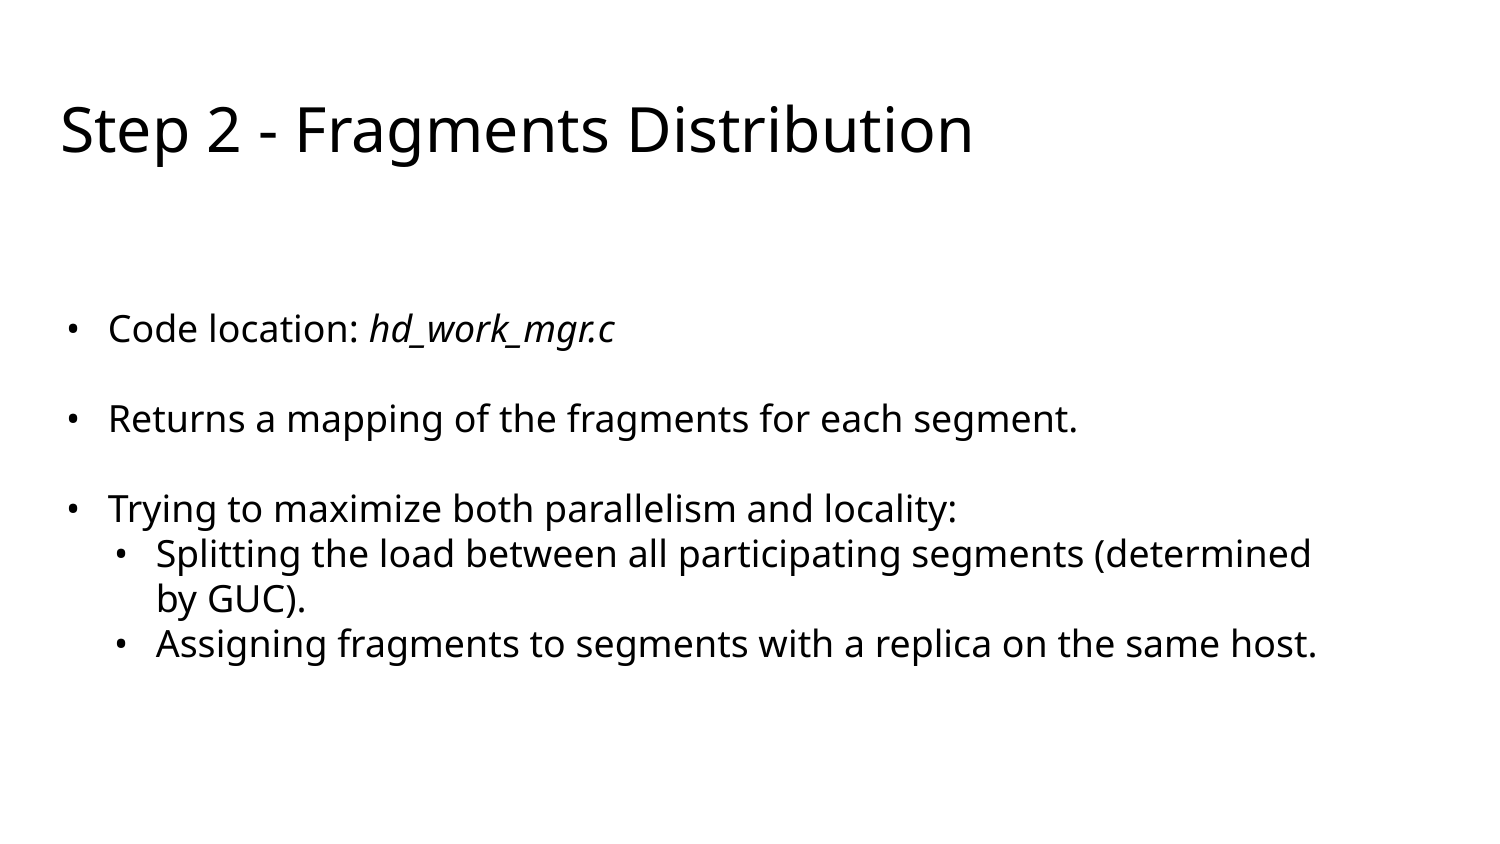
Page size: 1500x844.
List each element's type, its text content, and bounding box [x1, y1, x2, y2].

title Step 2 - Fragments Distribution [54, 21, 1386, 233]
list Code location: hd_work_mgr.c Returns a mapping of the fragments for each segment. Trying to maximize both parallelism and locality: Splitting the load between all participating segments (determined by GUC). Assigning fragments to segments with a replica on the same host. [54, 213, 1354, 802]
